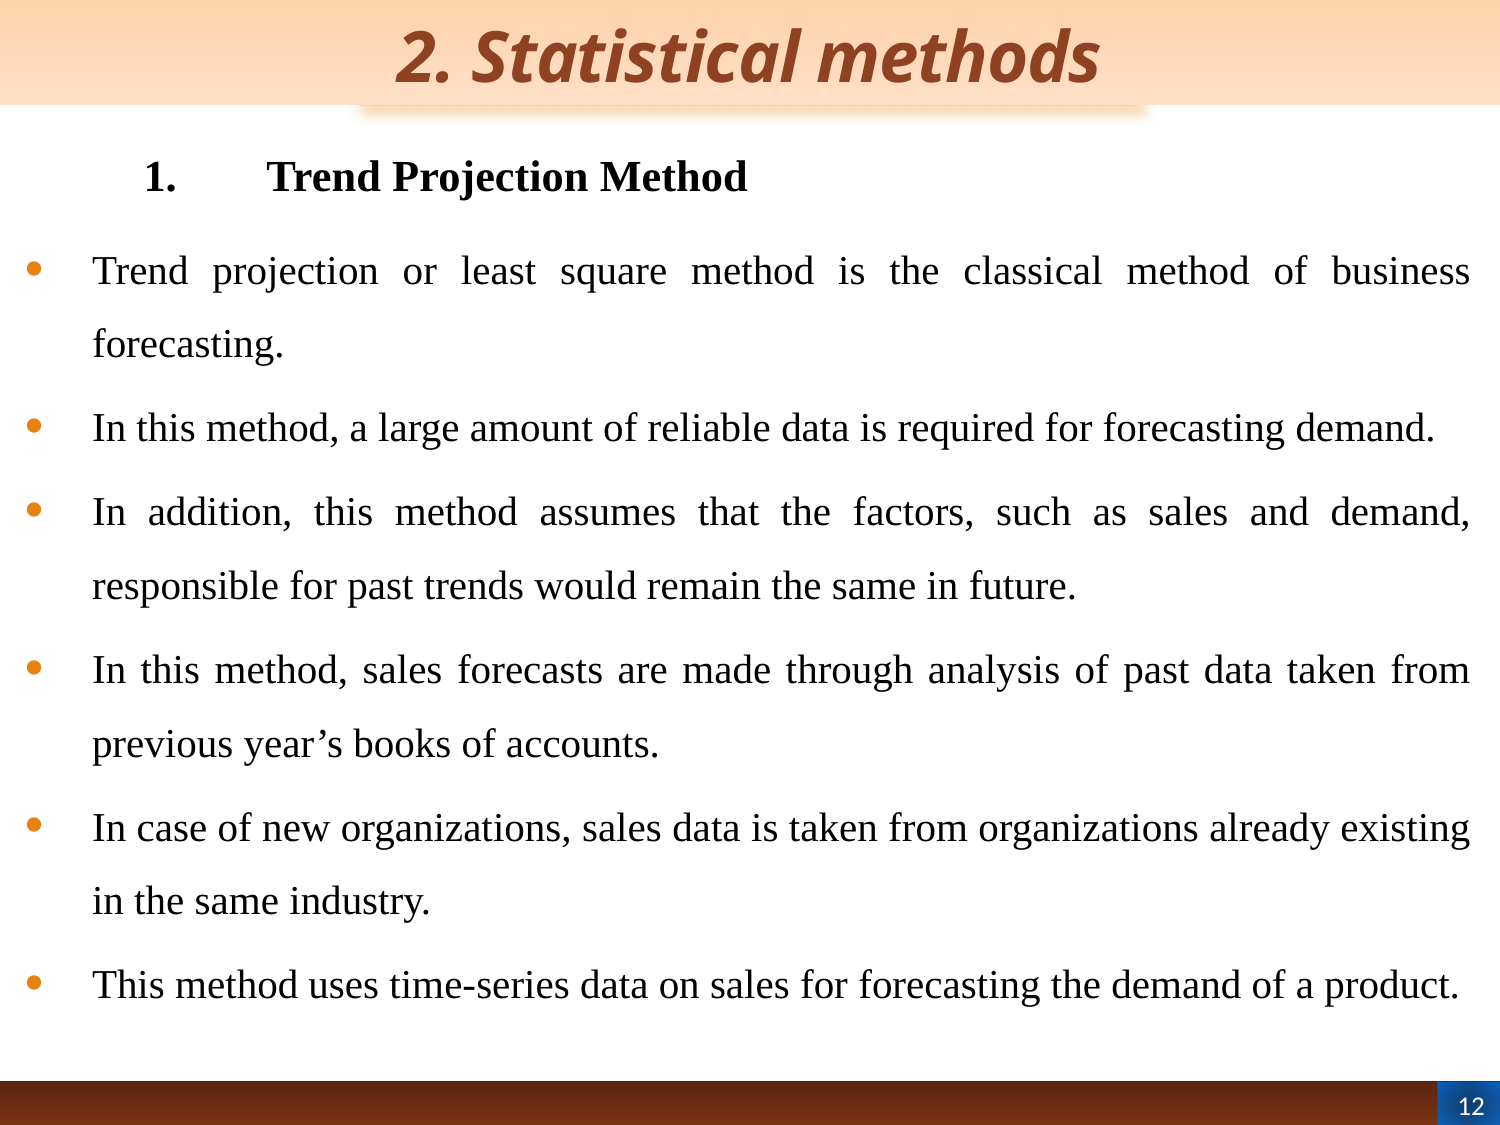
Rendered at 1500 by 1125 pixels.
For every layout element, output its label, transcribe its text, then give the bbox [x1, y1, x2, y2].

title 2. Statistical methods [0, 0, 1500, 105]
list 1. Trend Projection Method Trend projection or least square method is the classical method of business forecasting. In this method, a large amount of reliable data is required for forecasting demand. In addition, this method assumes that the factors, such as sales and demand, responsible for past trends would remain the same in future. In this method, sales forecasts are made through analysis of past data taken from previous year’s books of accounts. In case of new organizations, sales data is taken from organizations already existing in the same industry. This method uses time-series data on sales for forecasting the demand of a product. [5, 112, 1488, 1033]
slide_number 12 [1437, 1082, 1500, 1125]
